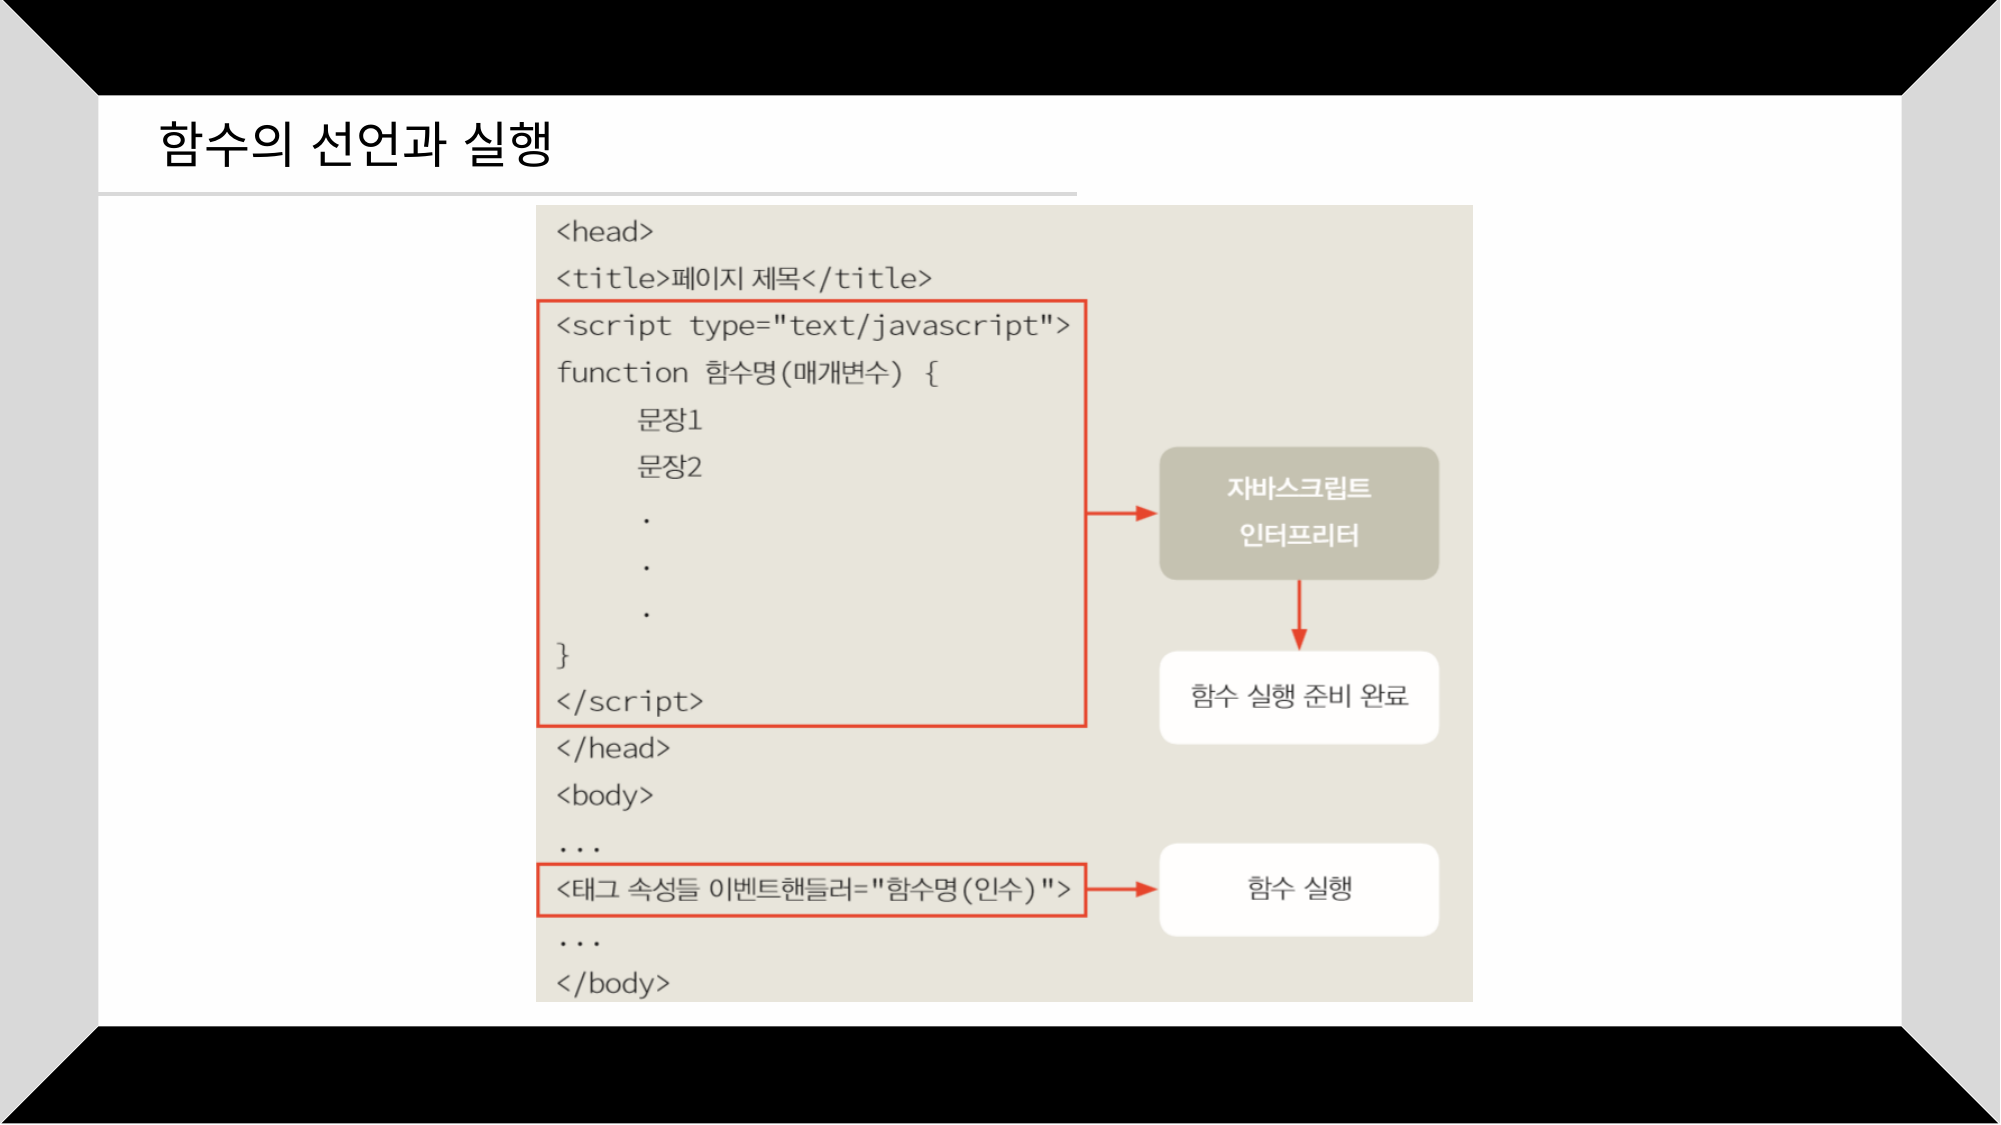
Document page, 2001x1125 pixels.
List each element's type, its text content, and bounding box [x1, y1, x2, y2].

text_box 함수의 선언과 실행 [143, 106, 570, 181]
picture [536, 205, 1473, 1002]
